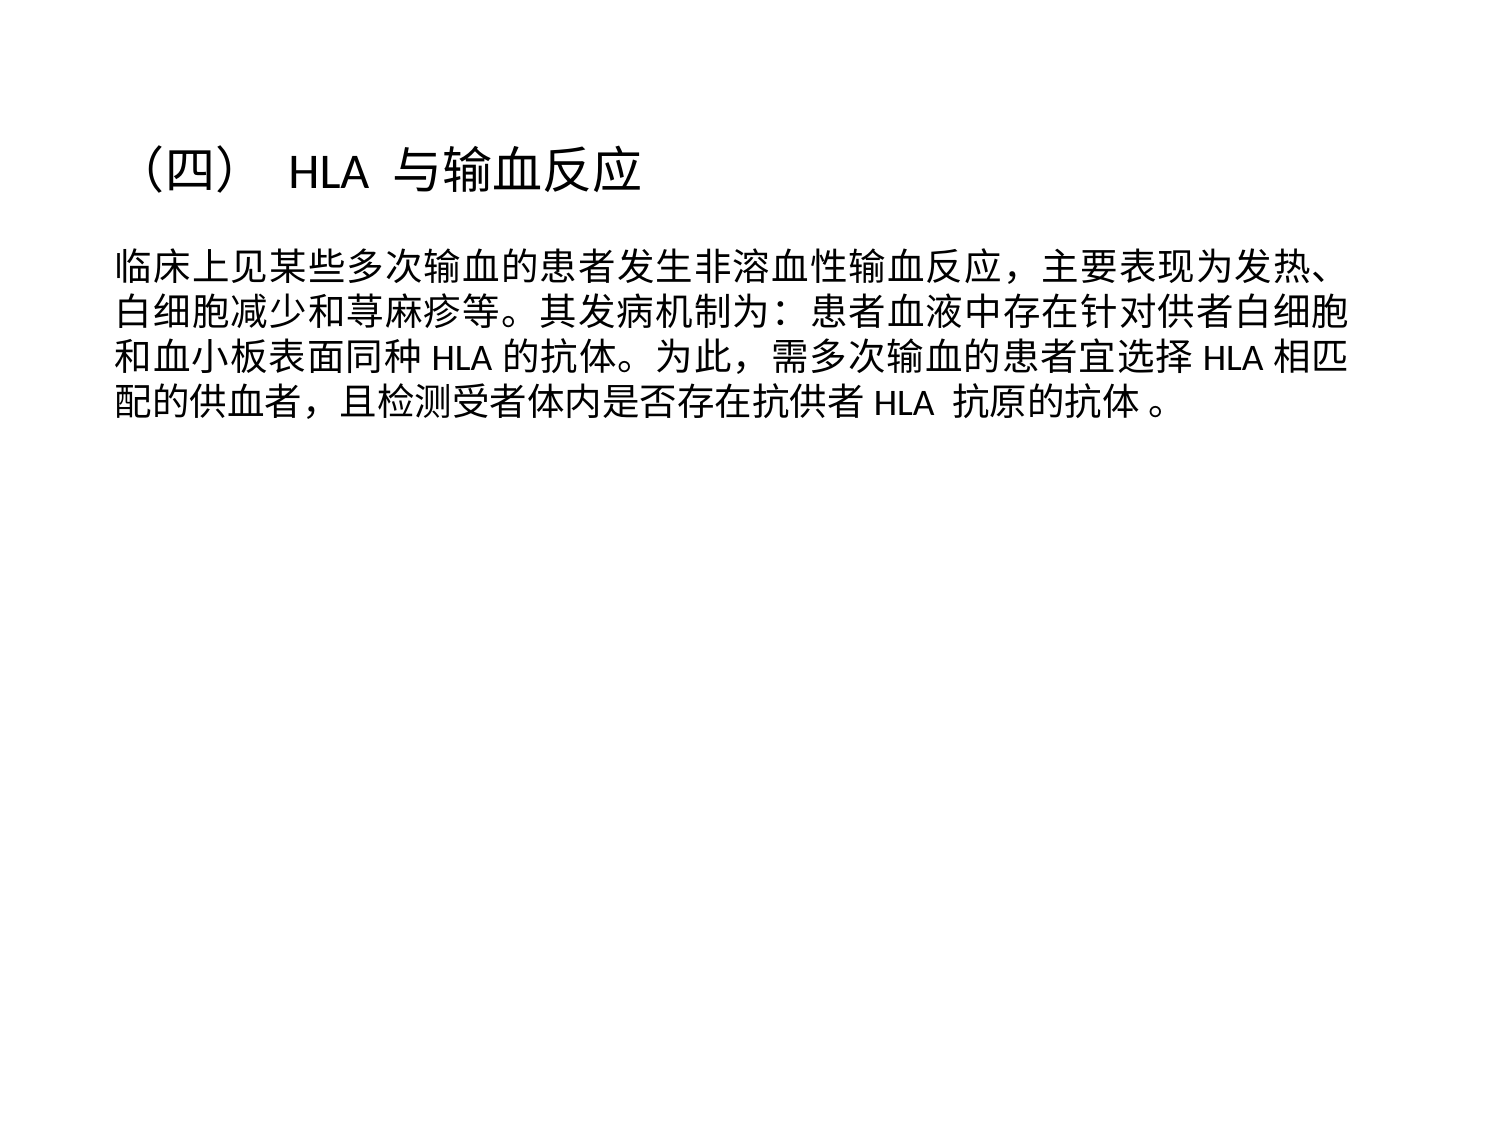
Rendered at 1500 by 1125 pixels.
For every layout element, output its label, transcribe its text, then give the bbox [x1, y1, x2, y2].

text_box （四） HLA 与输血反应 临床上见某些多次输血的患者发生非溶血性输血反应，主要表现为发热、白细胞减少和荨麻疹等。其发病机制为：患者血液中存在针对供者白细胞和血小板表面同种HLA的抗体。为此，需多次输血的患者宜选择HLA相匹配的供血者，且检测受者体内是否存在抗供者HLA 抗原的抗体 。 [100, 130, 1365, 431]
